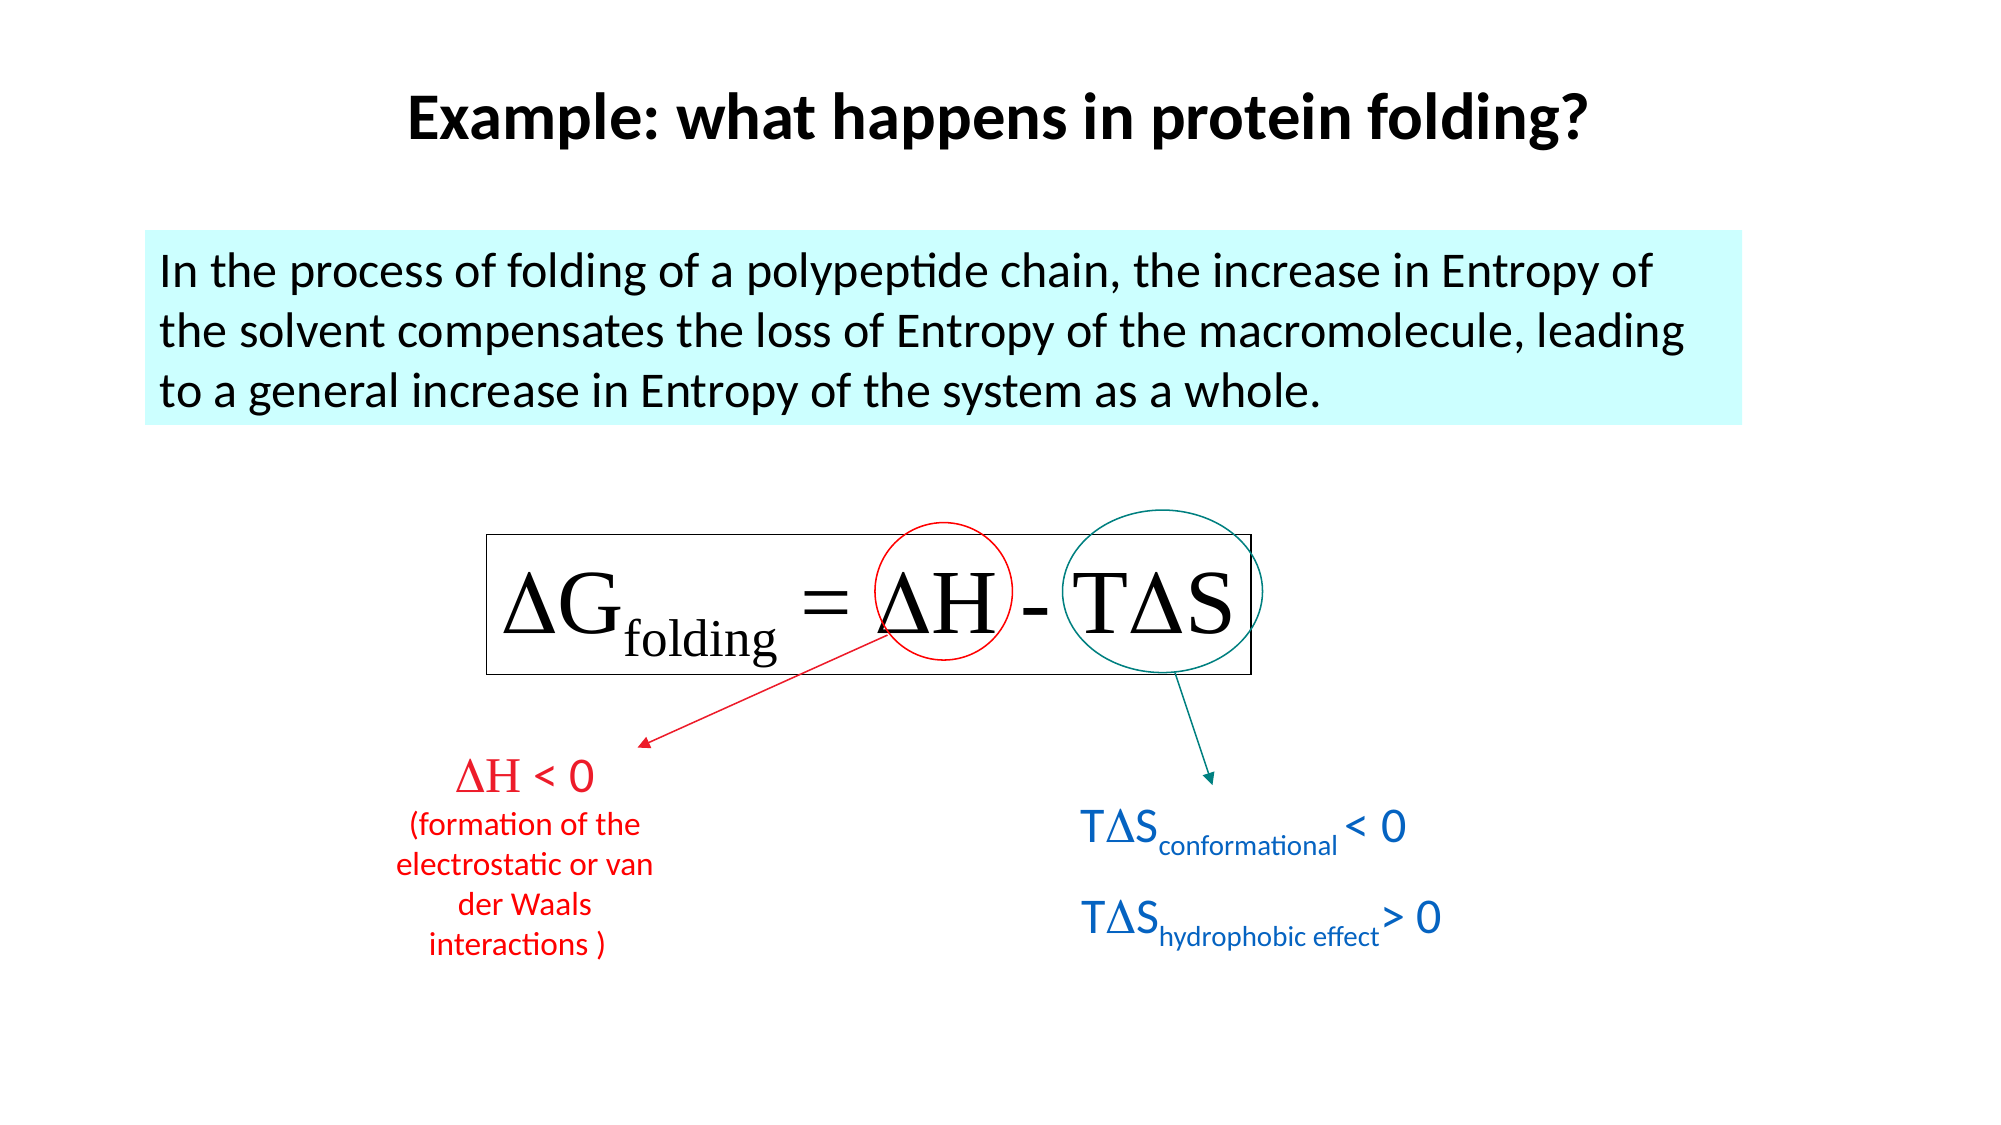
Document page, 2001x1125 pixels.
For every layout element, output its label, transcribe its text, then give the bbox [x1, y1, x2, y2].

text_box [874, 522, 1013, 661]
text_box [686, 663, 718, 724]
text_box H < 0 (formation of the electrostatic or van der Waals interactions ) [362, 735, 688, 970]
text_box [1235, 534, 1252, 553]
text_box [1062, 510, 1263, 673]
text_box [637, 724, 691, 749]
text_box In the process of folding of a polypeptide chain, the increase in Entropy of the solvent compensates the loss of Entropy of the macromolecule, leading to a general increase in Entropy of the system as a whole. [145, 230, 1743, 425]
text_box Example: what happens in protein folding? [393, 65, 1607, 161]
text_box [1174, 672, 1215, 786]
text_box TSconformational < 0 [1066, 785, 1422, 869]
text_box Gfolding = H - TS [1176, 630, 1252, 675]
text_box TShydrophobic effect> 0 [1066, 876, 1457, 960]
text_box Gfolding = H - TS [486, 534, 1175, 675]
